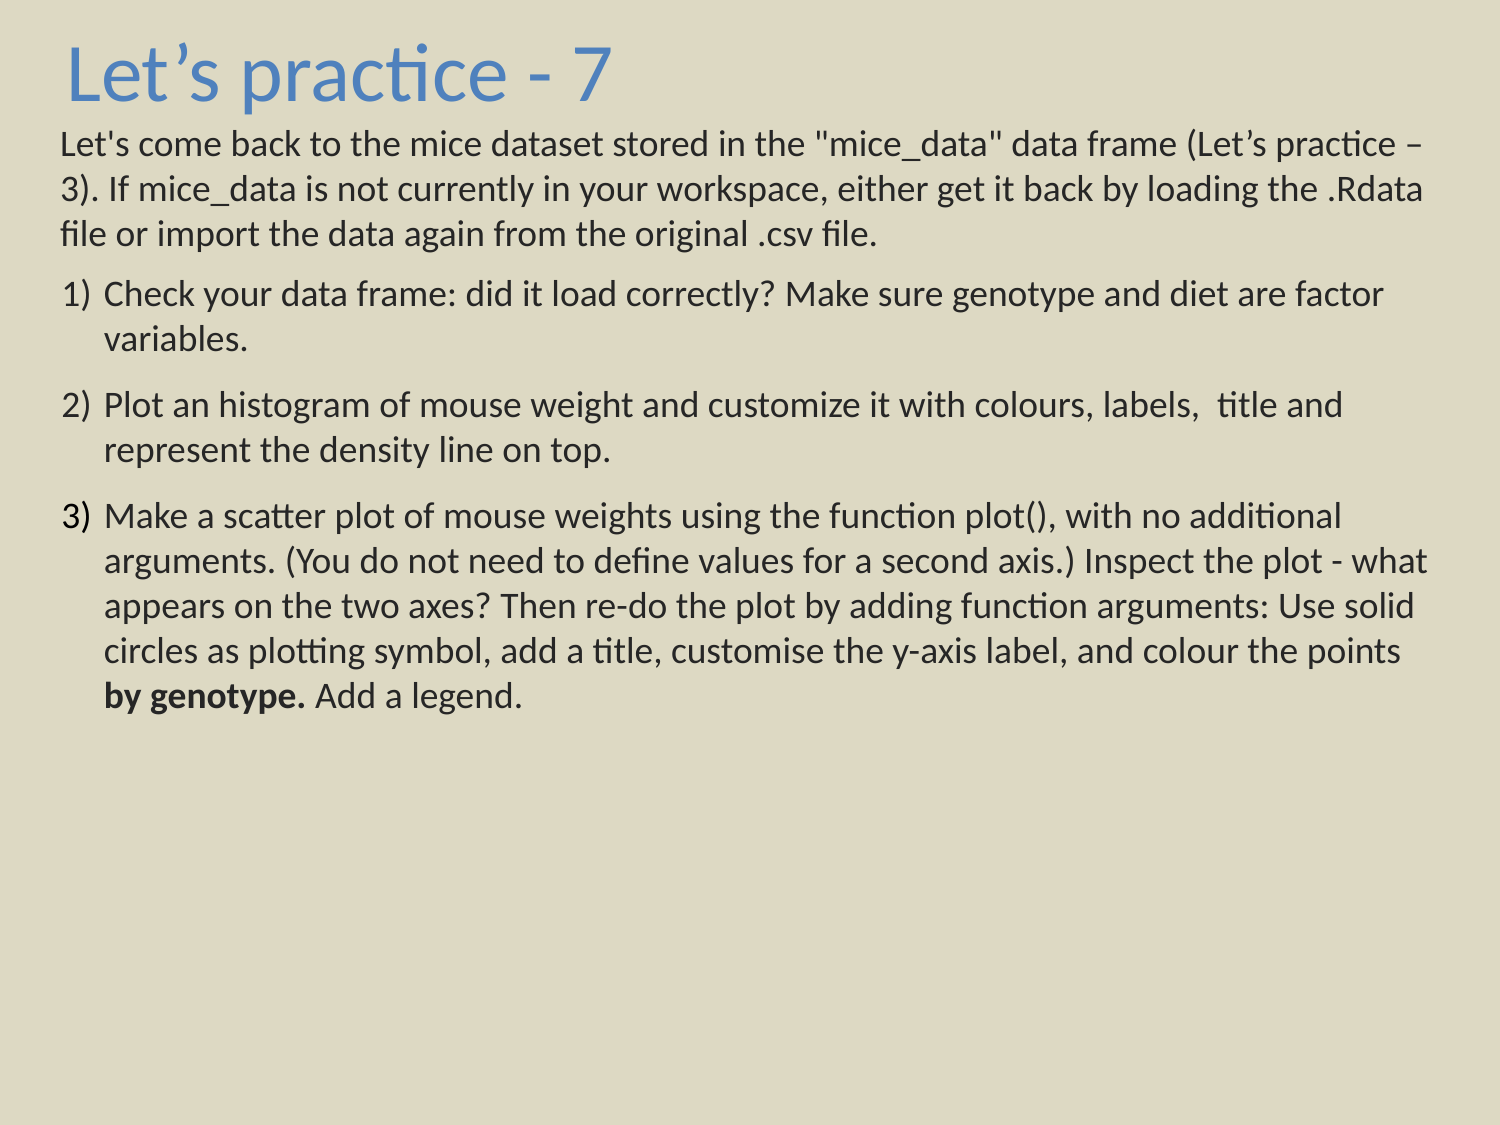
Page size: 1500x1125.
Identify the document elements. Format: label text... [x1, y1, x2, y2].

text_box Let's come back to the mice dataset stored in the "mice_data" data frame (Let’s practice – 3). If mice_data is not currently in your workspace, either get it back by loading the .Rdata file or import the data again from the original .csv file. Check your data frame: did it load correctly? Make sure genotype and diet are factor variables. Plot an histogram of mouse weight and customize it with colours, labels, title and represent the density line on top. Make a scatter plot of mouse weights using the function plot(), with no additional arguments. (You do not need to define values for a second axis.) Inspect the plot - what appears on the two axes? Then re-do the plot by adding function arguments: Use solid circles as plotting symbol, add a title, customise the y-axis label, and colour the points by genotype. Add a legend. [60, 118, 1431, 1103]
text_box Let’s practice - 7 [42, 18, 1345, 119]
